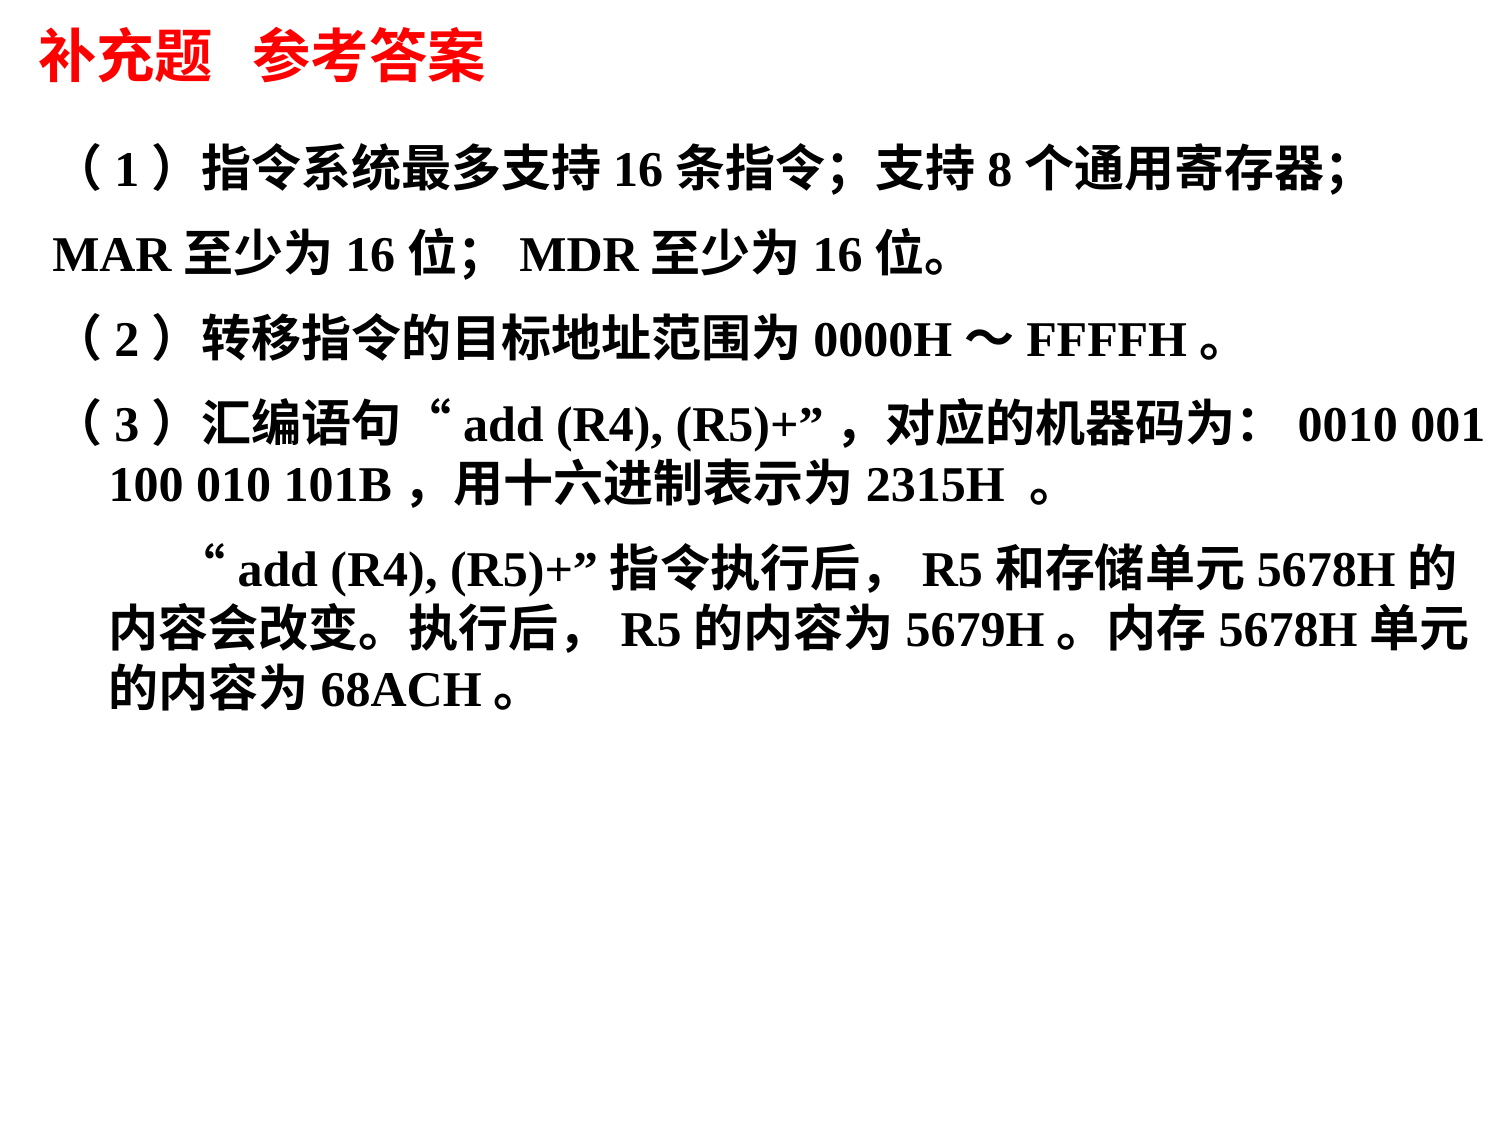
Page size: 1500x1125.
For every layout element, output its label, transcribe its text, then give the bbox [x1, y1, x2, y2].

text_box （1）指令系统最多支持16条指令；支持8个通用寄存器； MAR至少为16位；MDR至少为16位。 （2）转移指令的目标地址范围为0000H～FFFFH。 （3）汇编语句“add (R4), (R5)+”，对应的机器码为：0010 001 100 010 101B，用十六进制表示为2315H 。 “add (R4), (R5)+”指令执行后，R5和存储单元5678H的内容会改变。执行后，R5的内容为5679H。内存5678H单元的内容为68ACH。 [37, 128, 1500, 908]
text_box 补充题 参考答案 [23, 11, 1407, 97]
